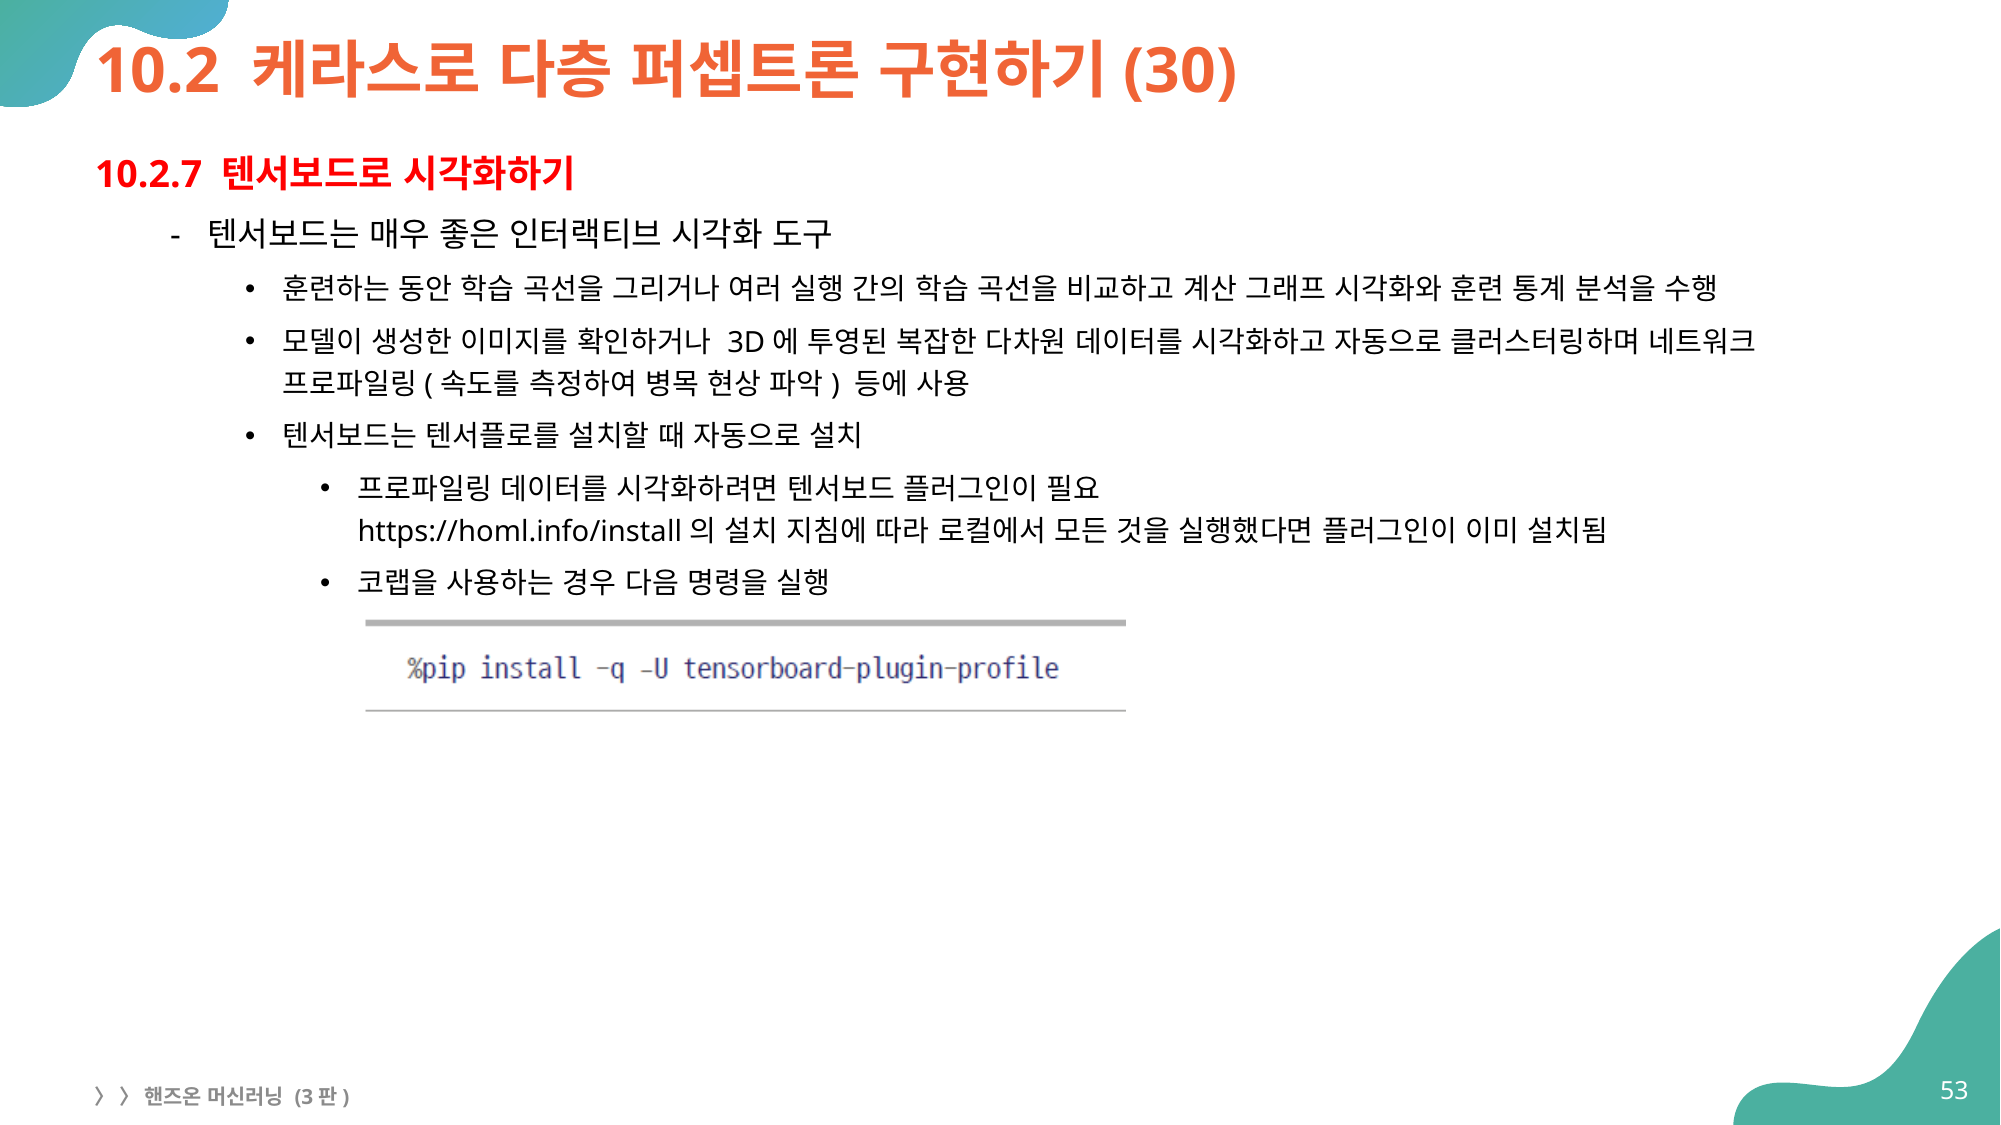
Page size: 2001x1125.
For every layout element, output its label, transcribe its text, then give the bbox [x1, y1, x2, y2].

title 10.2 케라스로 다층 퍼셉트론 구현하기(30) [79, 17, 1931, 128]
picture [358, 609, 1126, 715]
footer 〉 〉 핸즈온 머신러닝 (3판) [79, 1078, 755, 1114]
list 10.2.7 텐서보드로 시각화하기 텐서보드는 매우 좋은 인터랙티브 시각화 도구 훈련하는 동안 학습 곡선을 그리거나 여러 실행 간의 학습 곡선을 비교하고 계산 그래프 시각화와 훈련 통계 분석을 수행 모델이 생성한 이미지를 확인하거나 3D에 투영된 복잡한 다차원 데이터를 시각화하고 자동으로 클러스터링하며 네트워크 프로파일링(속도를 측정하여 병목 현상 파악) 등에 사용 텐서보드는 텐서플로를 설치할 때 자동으로 설치 프로파일링 데이터를 시각화하려면 텐서보드 플러그인이 필요 https://homl.info/install의 설치 지침에 따라 로컬에서 모든 것을 실행했다면 플러그인이 이미 설치됨 코랩을 사용하는 경우 다음 명령을 실행 [79, 133, 1892, 1035]
slide_number 53 [1917, 1061, 1984, 1122]
